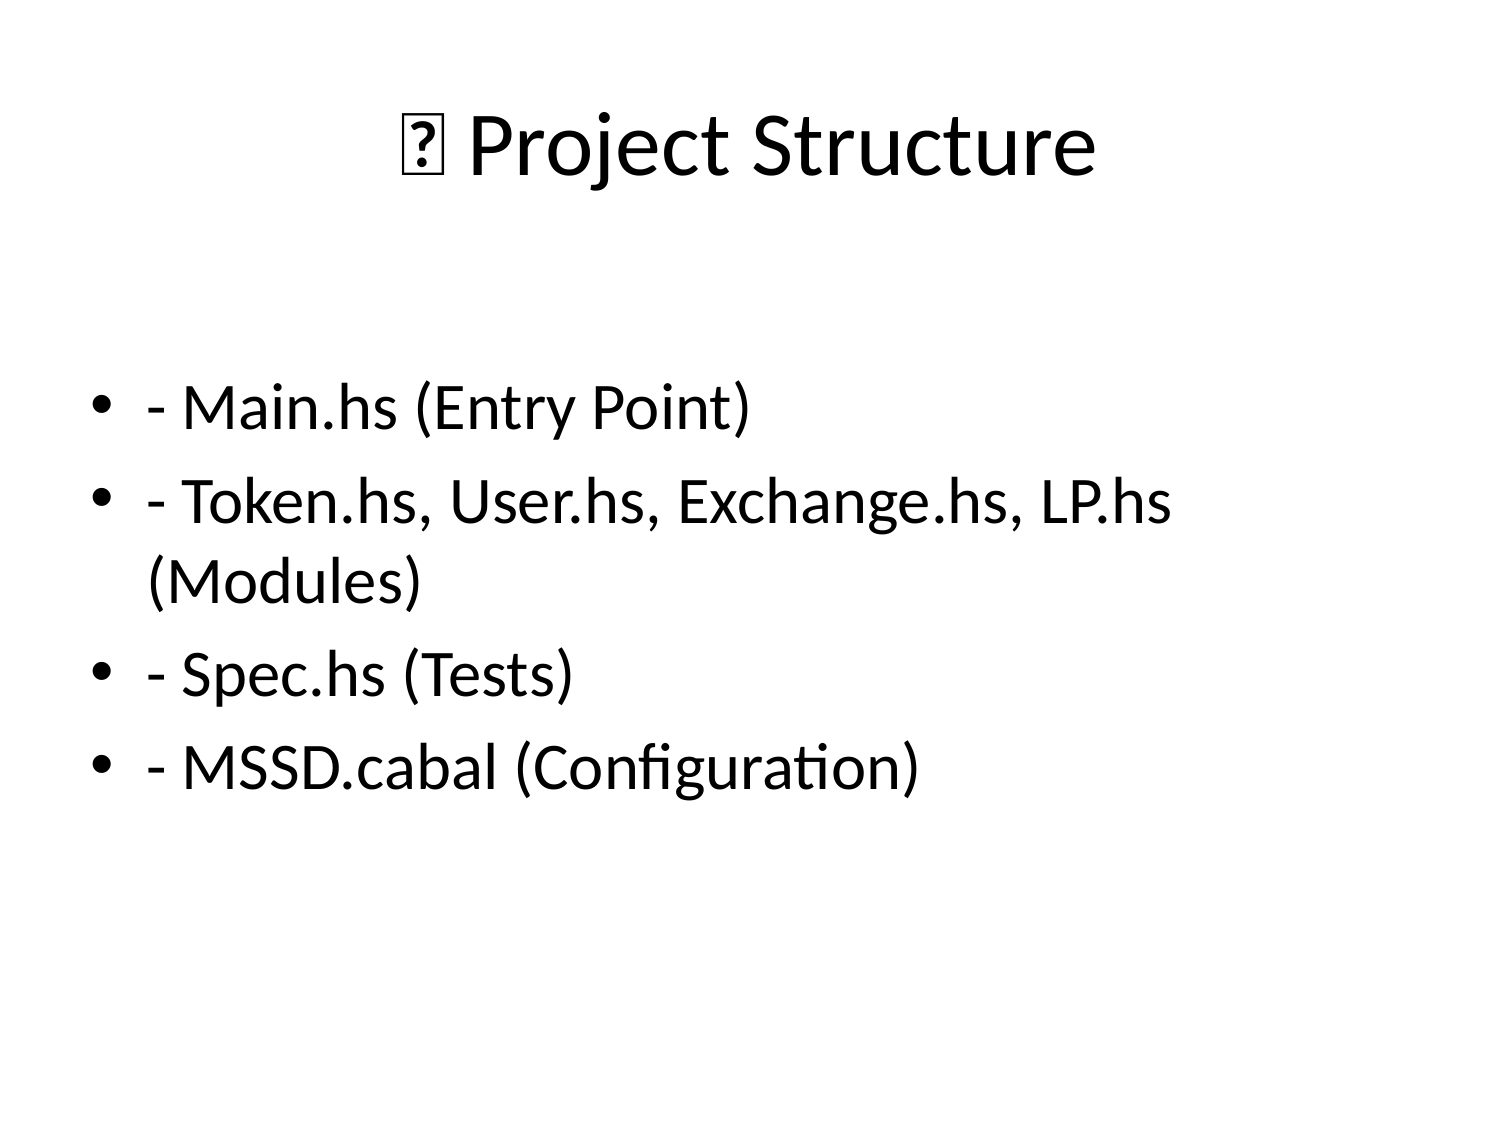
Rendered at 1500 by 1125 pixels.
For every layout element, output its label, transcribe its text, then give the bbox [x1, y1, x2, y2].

title 📁 Project Structure [75, 45, 1425, 233]
list - Main.hs (Entry Point) - Token.hs, User.hs, Exchange.hs, LP.hs (Modules) - Spec.hs (Tests) - MSSD.cabal (Configuration) [75, 262, 1425, 1005]
